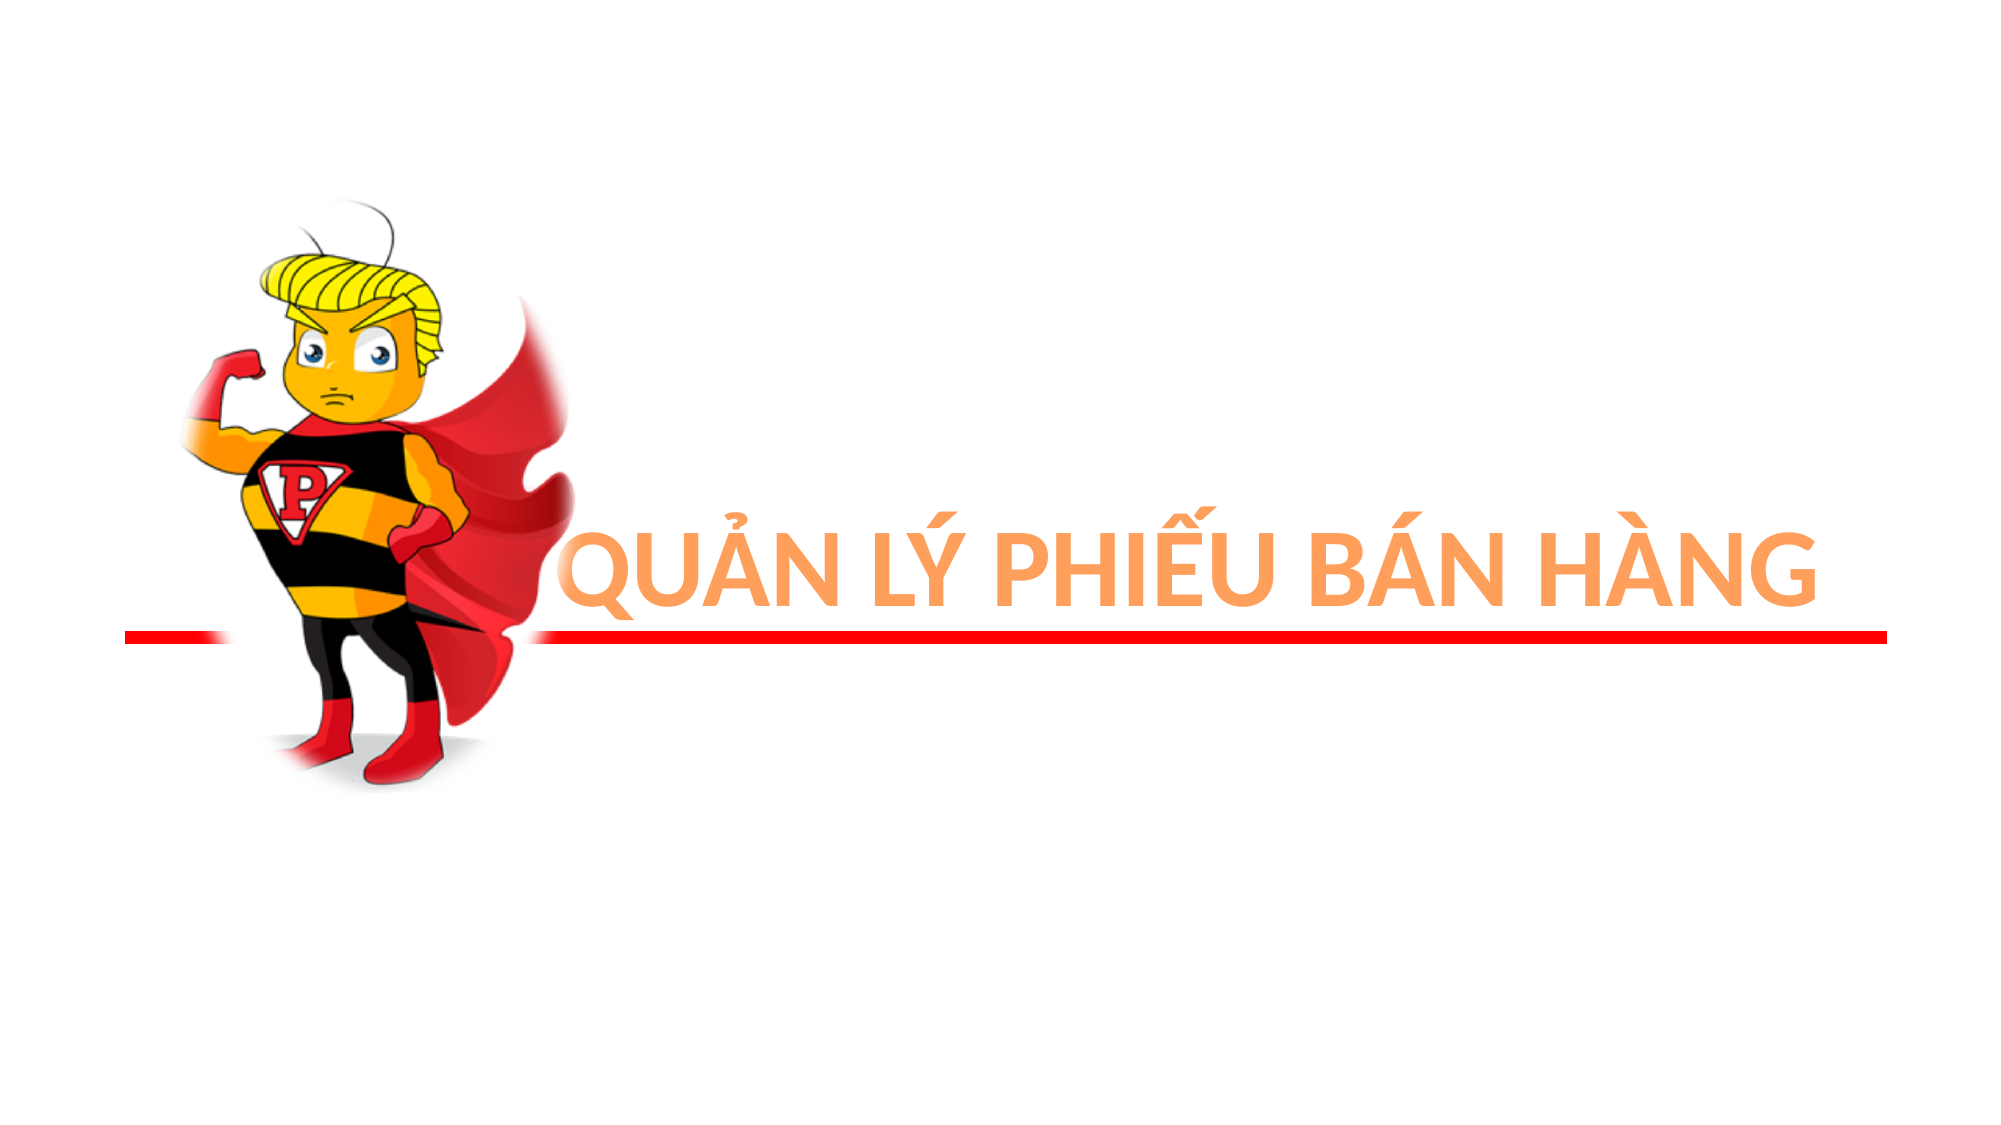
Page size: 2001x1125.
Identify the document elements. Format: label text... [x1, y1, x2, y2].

text_box Quản lý phiếu bán hàng [591, 486, 1837, 631]
picture [169, 187, 588, 809]
